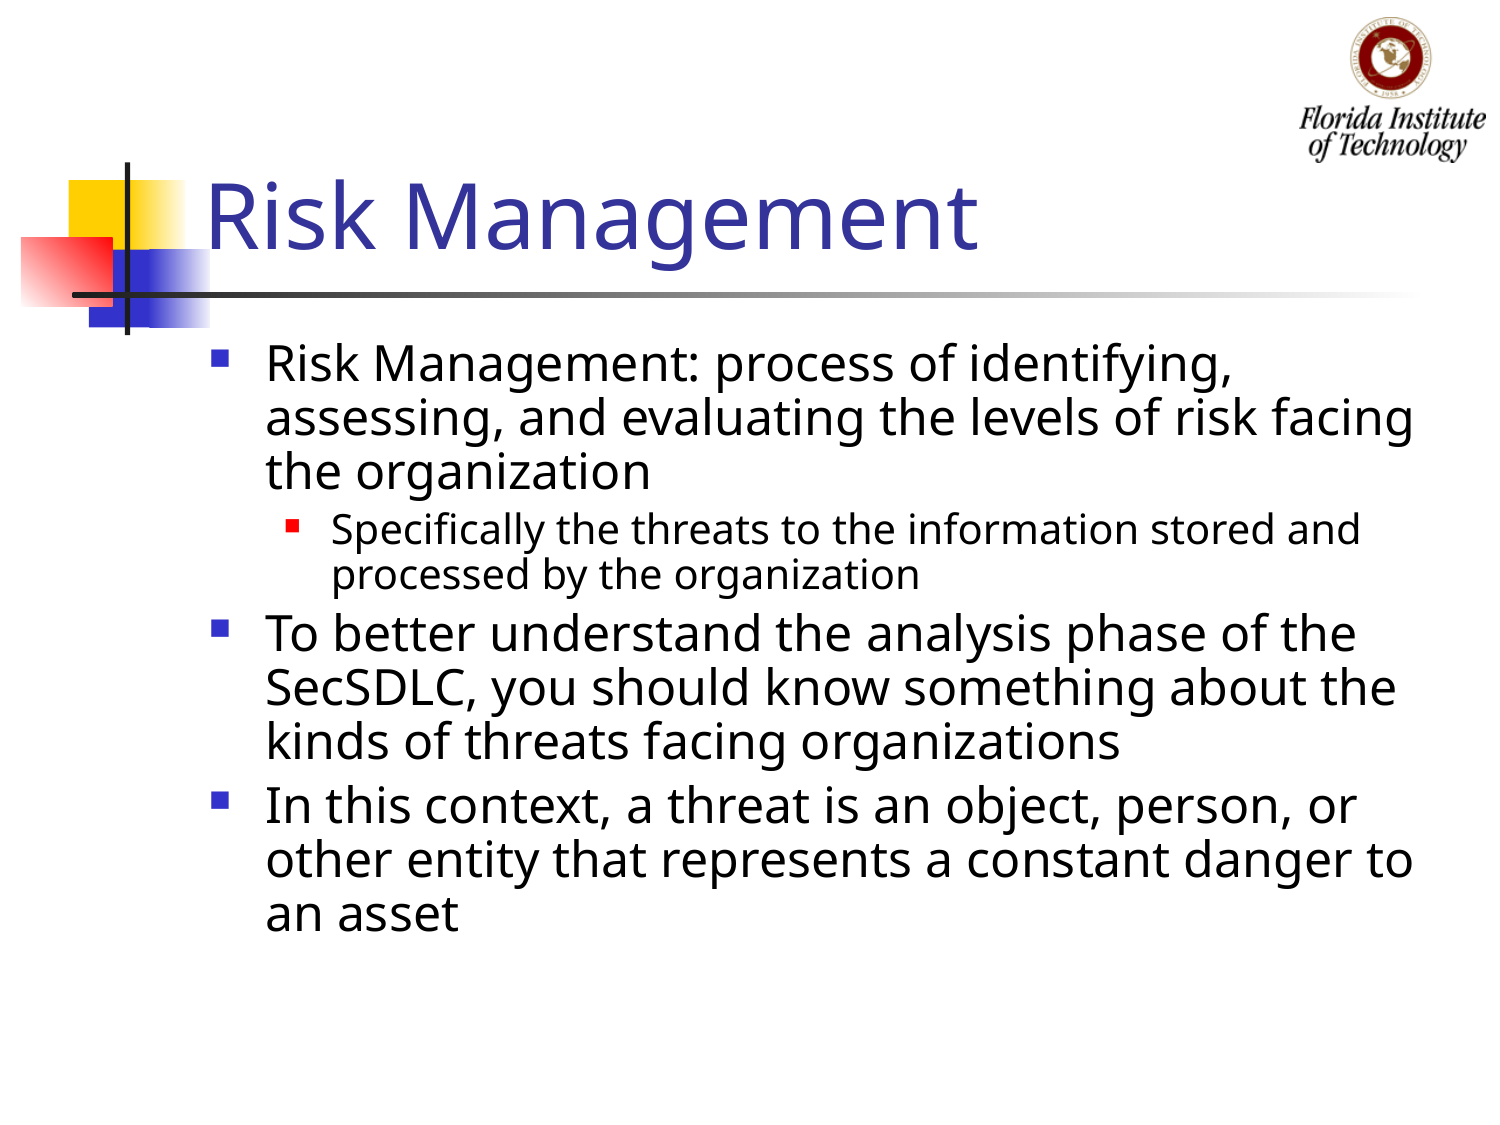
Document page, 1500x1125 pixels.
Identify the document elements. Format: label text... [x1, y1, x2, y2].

list Risk Management: process of identifying, assessing, and evaluating the levels of risk facing the organization Specifically the threats to the information stored and processed by the organization To better understand the analysis phase of the SecSDLC, you should know something about the kinds of threats facing organizations In this context, a threat is an object, person, or other entity that represents a constant danger to an asset [193, 330, 1470, 1007]
picture [1299, 17, 1486, 163]
title Risk Management [188, 34, 1468, 276]
